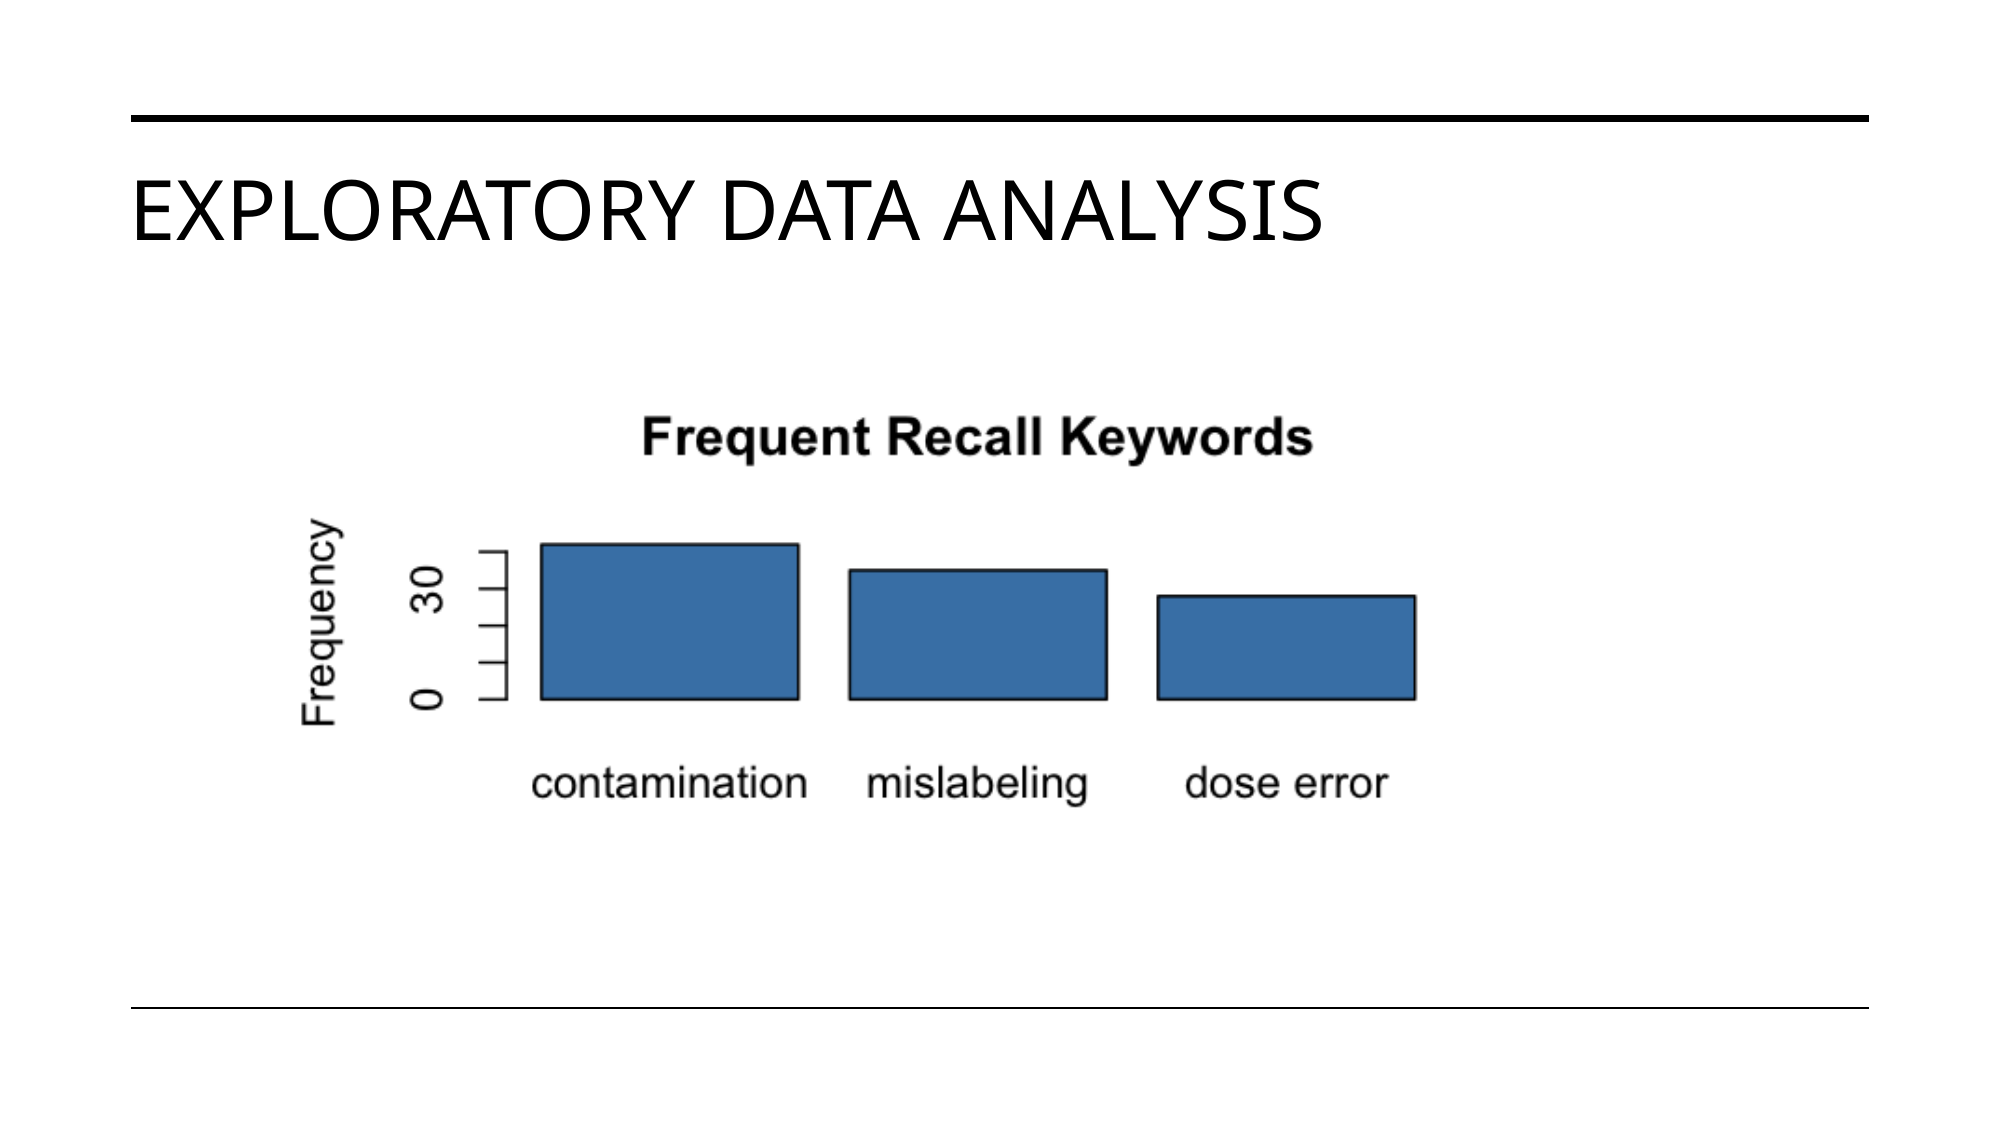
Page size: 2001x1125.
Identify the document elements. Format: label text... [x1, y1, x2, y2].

title Exploratory Data Analysis [114, 149, 1869, 365]
picture [287, 325, 1563, 975]
